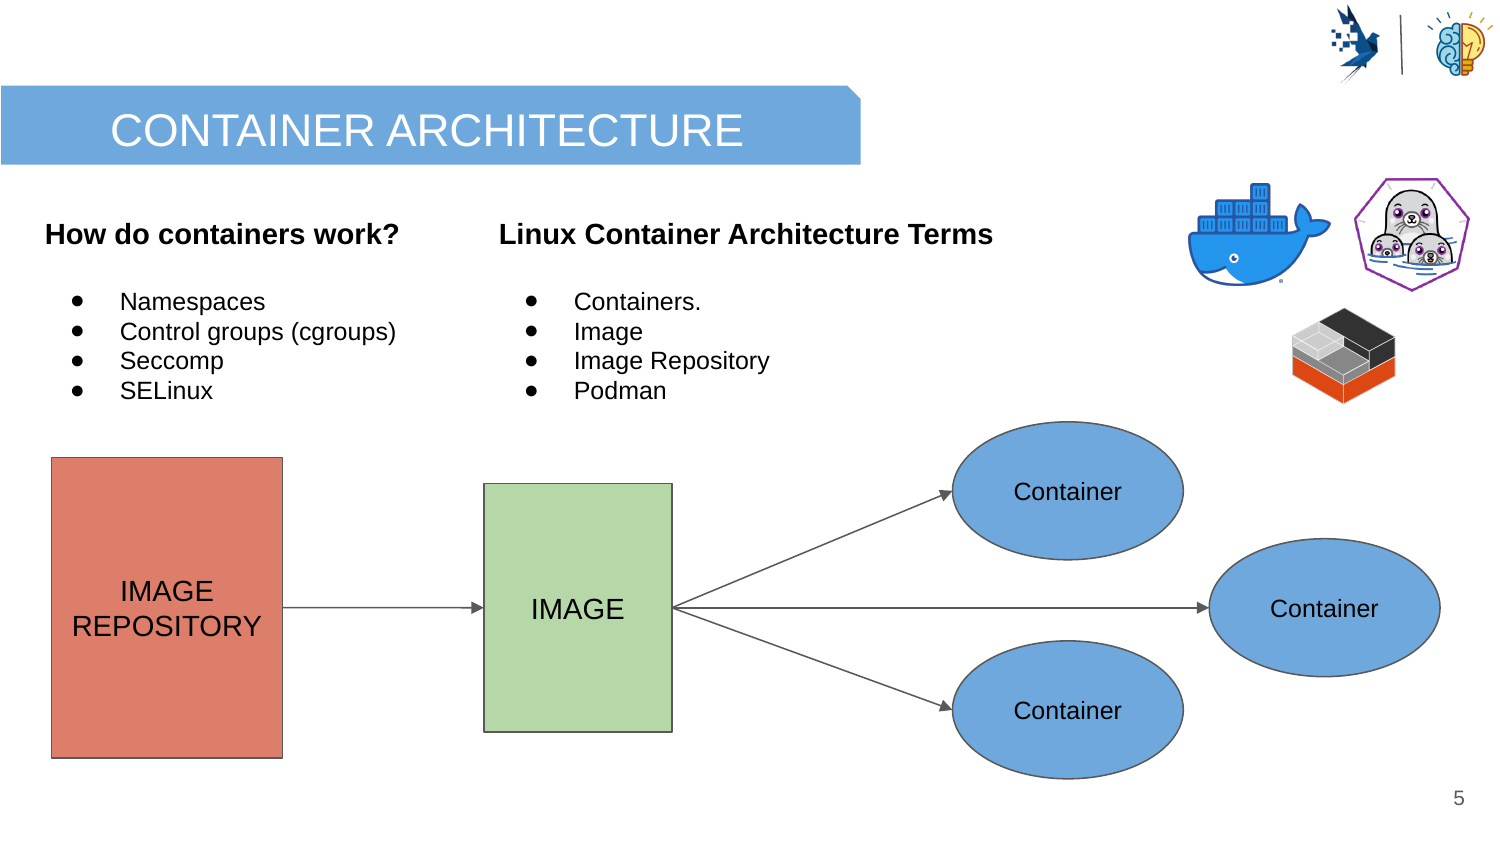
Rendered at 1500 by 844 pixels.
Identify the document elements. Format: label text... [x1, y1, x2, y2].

text_box How do containers work? Namespaces Control groups (cgroups) Seccomp SELinux [29, 200, 483, 420]
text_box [671, 490, 953, 606]
picture [1422, 12, 1498, 78]
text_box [671, 607, 953, 711]
text_box IMAGE REPOSITORY [51, 457, 283, 758]
picture [1288, 165, 1480, 406]
text_box Linux Container Architecture Terms Containers. Image Image Repository Podman [483, 200, 1016, 420]
picture [1188, 183, 1332, 286]
text_box CONTAINER ARCHITECTURE [0, 84, 862, 166]
text_box IMAGE [483, 483, 672, 733]
text_box Container [1209, 538, 1441, 677]
text_box Container [953, 640, 1184, 779]
picture [1330, 4, 1380, 86]
text_box Container [952, 421, 1184, 560]
slide_number ‹#› [1389, 764, 1480, 830]
